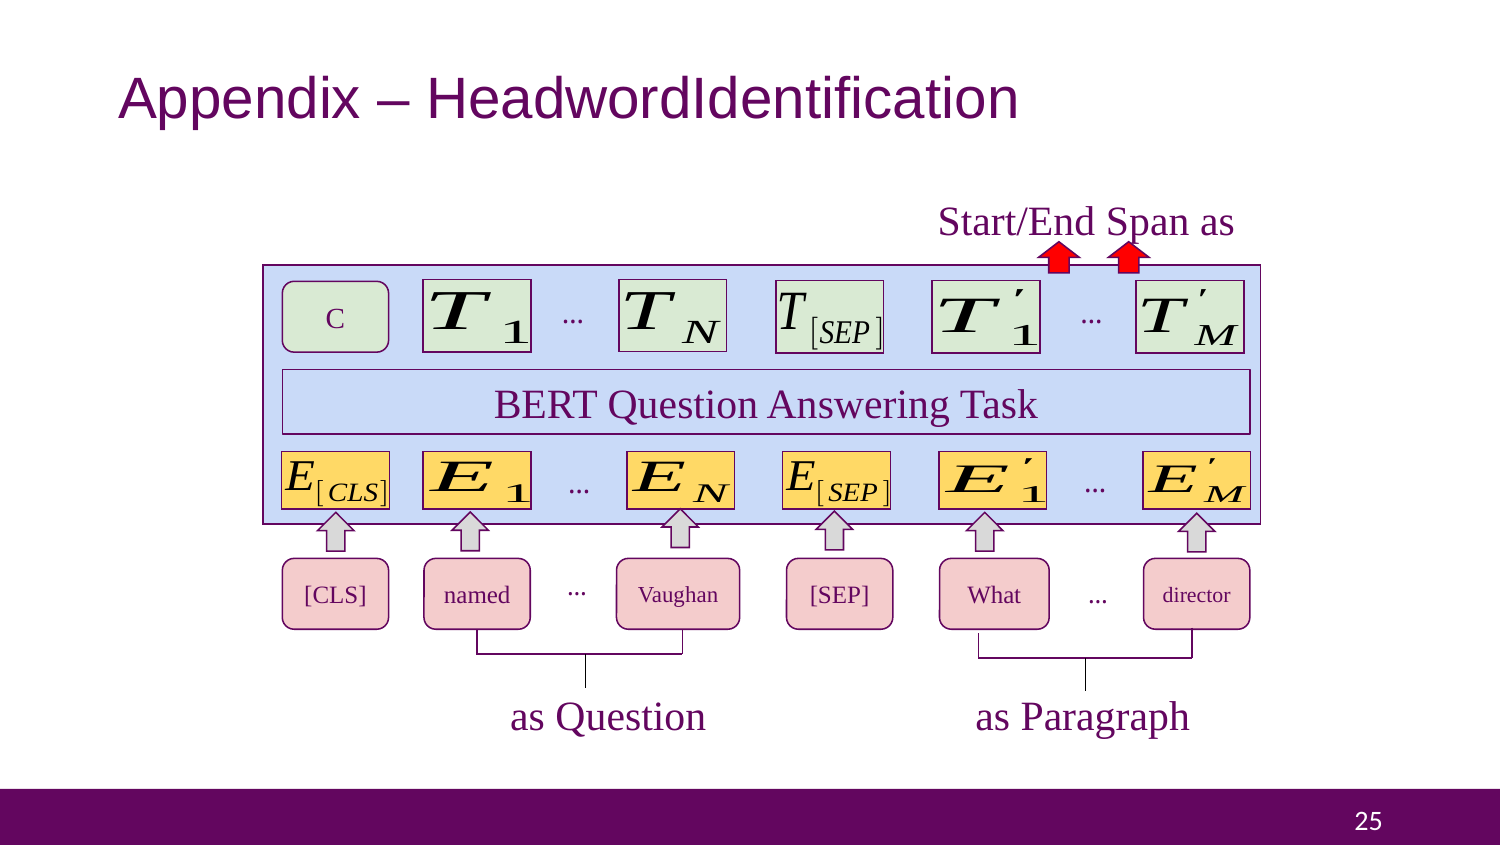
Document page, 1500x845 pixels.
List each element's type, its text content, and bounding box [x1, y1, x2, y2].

text_box [964, 510, 1006, 553]
text_box [1105, 240, 1153, 274]
text_box [813, 509, 856, 551]
text_box … [523, 551, 631, 620]
text_box [1035, 240, 1083, 274]
text_box What [938, 557, 1045, 631]
text_box [SEP] [785, 557, 894, 631]
text_box … [525, 448, 634, 517]
text_box Vaughan [615, 557, 741, 631]
text_box [659, 507, 701, 549]
text_box director [1148, 557, 1251, 631]
text_box [315, 510, 357, 553]
text_box … [1037, 278, 1146, 347]
text_box C [281, 280, 390, 354]
text_box BERT Question Answering Task [282, 369, 1250, 435]
text_box [449, 510, 491, 552]
title Appendix – HeadwordIdentification [103, 59, 1397, 140]
text_box … [1041, 446, 1150, 515]
text_box … [1044, 559, 1152, 628]
text_box … [519, 277, 627, 347]
text_box [CLS] [281, 557, 390, 631]
text_box [1176, 511, 1218, 553]
text_box [262, 264, 1262, 525]
text_box named [422, 557, 531, 631]
